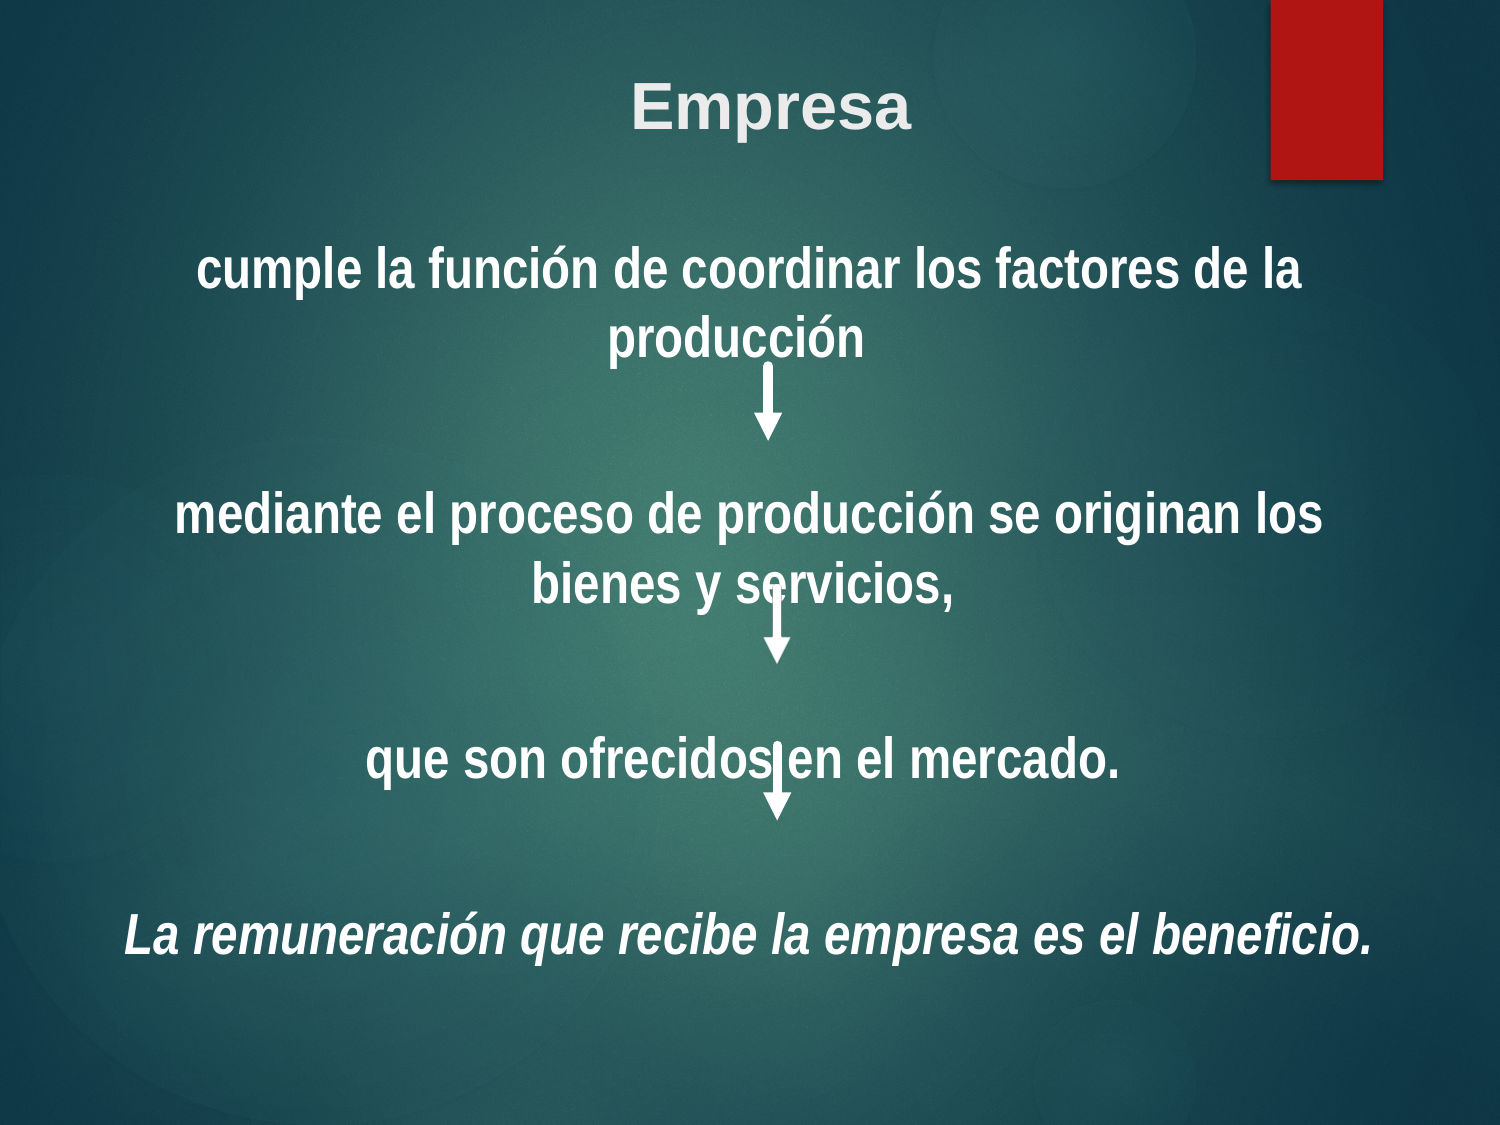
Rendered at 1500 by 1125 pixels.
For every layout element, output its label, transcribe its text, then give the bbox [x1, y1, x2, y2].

title Empresa [525, 55, 1016, 169]
list cumple la función de coordinar los factores de la producción mediante el proceso de producción se originan los bienes y servicios, que son ofrecidos en el mercado. La remuneración que recibe la empresa es el beneficio. [103, 222, 1397, 1014]
picture [749, 583, 805, 692]
